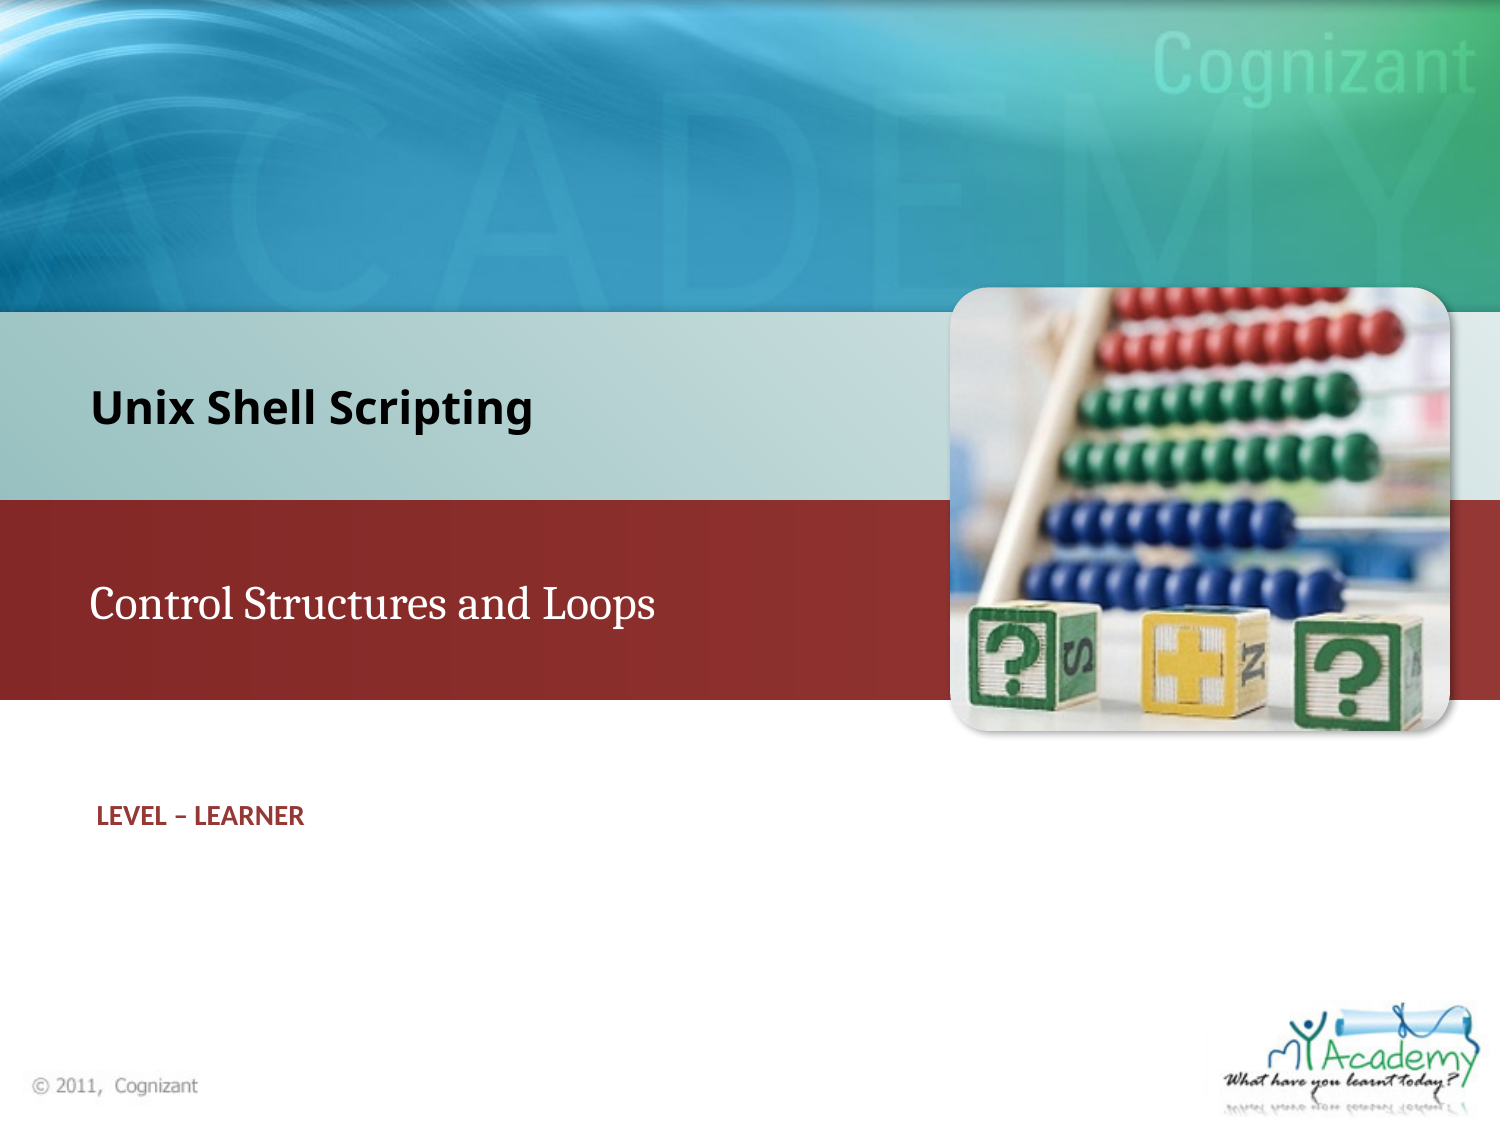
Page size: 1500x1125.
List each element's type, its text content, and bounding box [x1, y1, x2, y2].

text_box LEVEL – LEARNER [80, 774, 443, 854]
text_box Unix Shell Scripting [0, 310, 950, 502]
picture [0, 0, 1500, 1125]
text_box Control Structures and Loops [0, 498, 946, 702]
